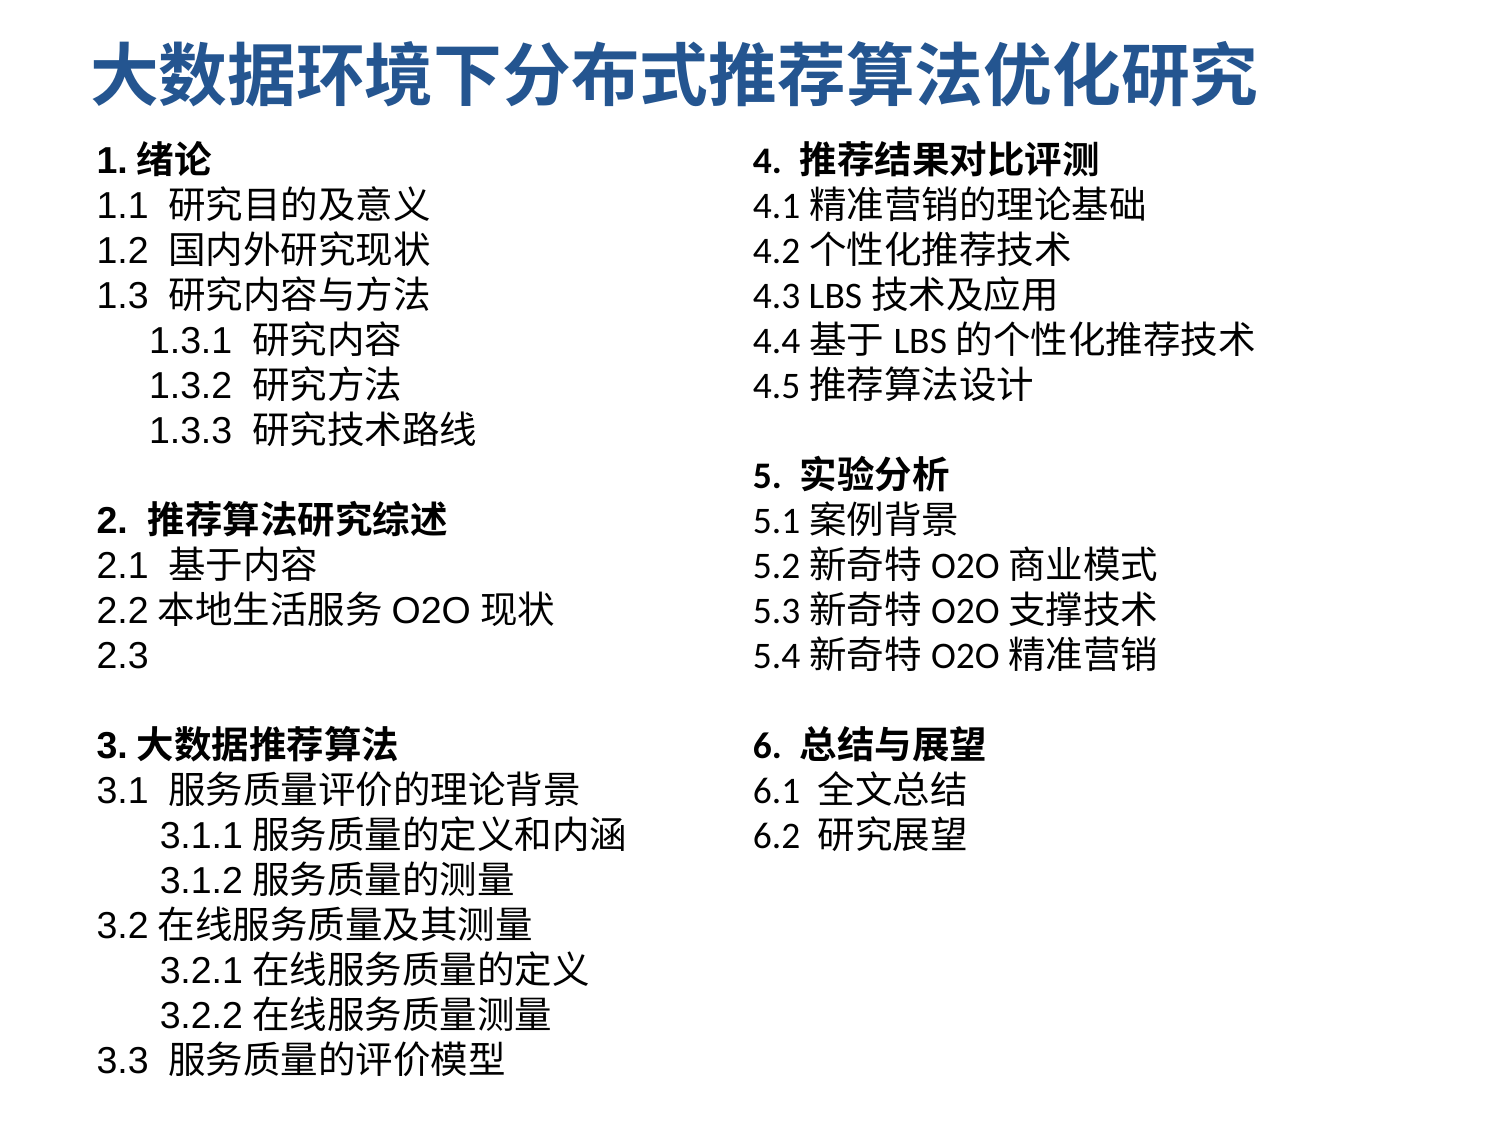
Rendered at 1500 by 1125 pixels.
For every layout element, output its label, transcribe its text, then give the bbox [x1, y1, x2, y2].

title 大数据环境下分布式推荐算法优化研究 [75, 21, 1353, 126]
text_box 1.绪论 1.1 研究目的及意义 1.2 国内外研究现状 1.3 研究内容与方法 1.3.1 研究内容 1.3.2 研究方法 1.3.3 研究技术路线 2. 推荐算法研究综述 2.1 基于内容 2.2本地生活服务O2O现状 2.3 3.大数据推荐算法 3.1 服务质量评价的理论背景 3.1.1服务质量的定义和内涵 3.1.2服务质量的测量 3.2在线服务质量及其测量 3.2.1在线服务质量的定义 3.2.2在线服务质量测量 3.3 服务质量的评价模型 [81, 128, 680, 1125]
text_box 4. 推荐结果对比评测 4.1精准营销的理论基础 4.2个性化推荐技术 4.3 LBS技术及应用 4.4基于LBS的个性化推荐技术 4.5推荐算法设计 5. 实验分析 5.1案例背景 5.2新奇特O2O商业模式 5.3新奇特O2O支撑技术 5.4新奇特O2O精准营销 6. 总结与展望 6.1 全文总结 6.2 研究展望 [738, 128, 1430, 864]
